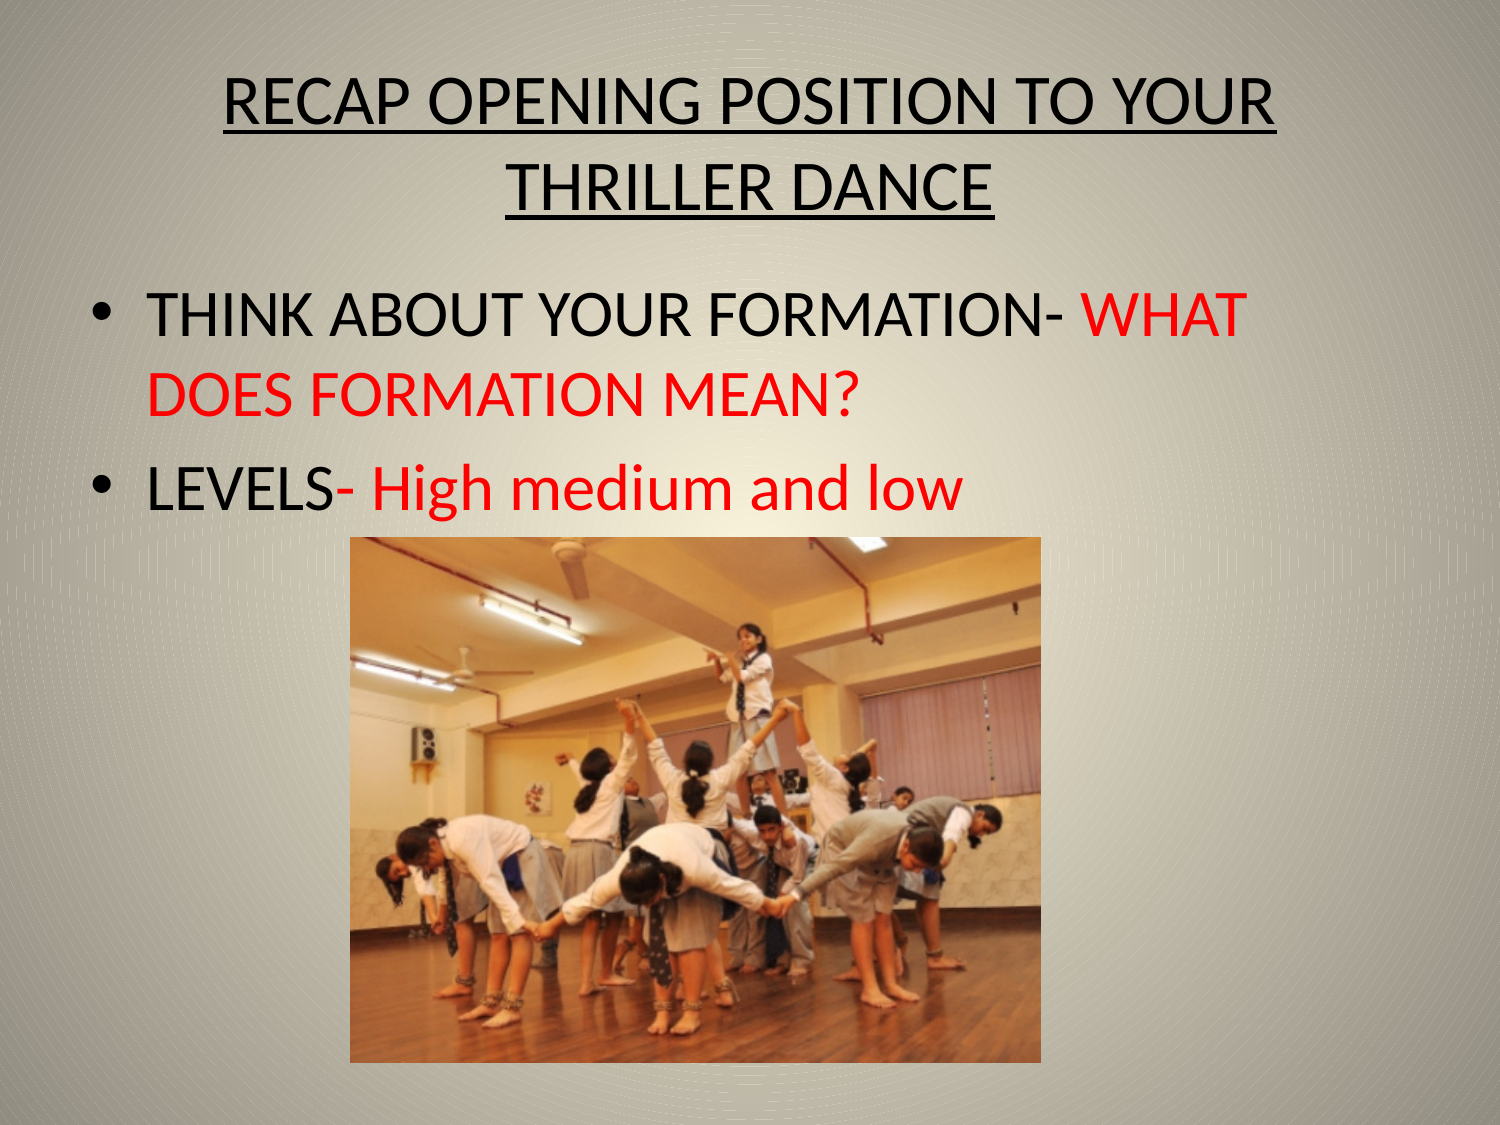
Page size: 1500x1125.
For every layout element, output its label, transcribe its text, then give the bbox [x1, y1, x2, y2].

picture [349, 537, 1041, 1063]
title RECAP OPENING POSITION TO YOUR THRILLER DANCE [75, 45, 1425, 233]
list THINK ABOUT YOUR FORMATION- WHAT DOES FORMATION MEAN? LEVELS- High medium and low [75, 262, 1425, 1005]
